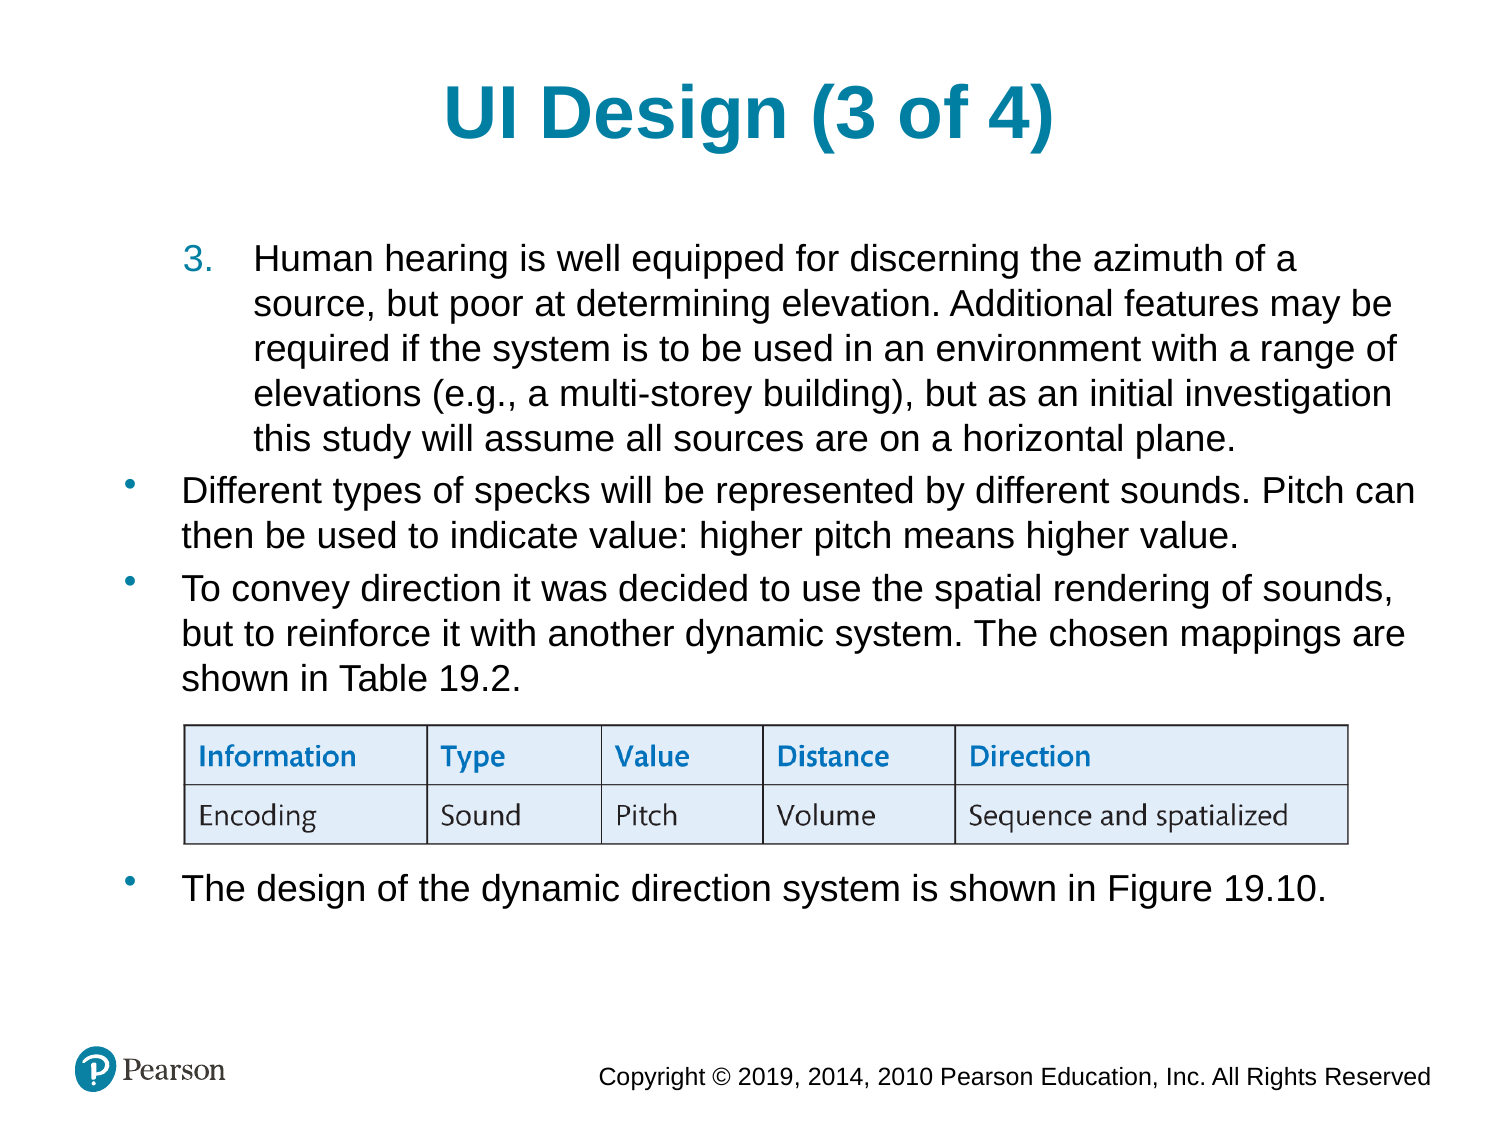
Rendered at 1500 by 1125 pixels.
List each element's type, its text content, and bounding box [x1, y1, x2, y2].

picture [182, 723, 1349, 845]
list Human hearing is well equipped for discerning the azimuth of a source, but poor at determining elevation. Additional features may be required if the system is to be used in an environment with a range of elevations (e.g., a multi-storey building), but as an initial investigation this study will assume all sources are on a horizontal plane. Different types of specks will be represented by different sounds. Pitch can then be used to indicate value: higher pitch means higher value. To convey direction it was decided to use the spatial rendering of sounds, but to reinforce it with another dynamic system. The chosen mappings are shown in Table 19.2. The design of the dynamic direction system is shown in Figure 19.10. [108, 225, 1436, 1021]
title UI Design (3 of 4) [86, 73, 1414, 144]
